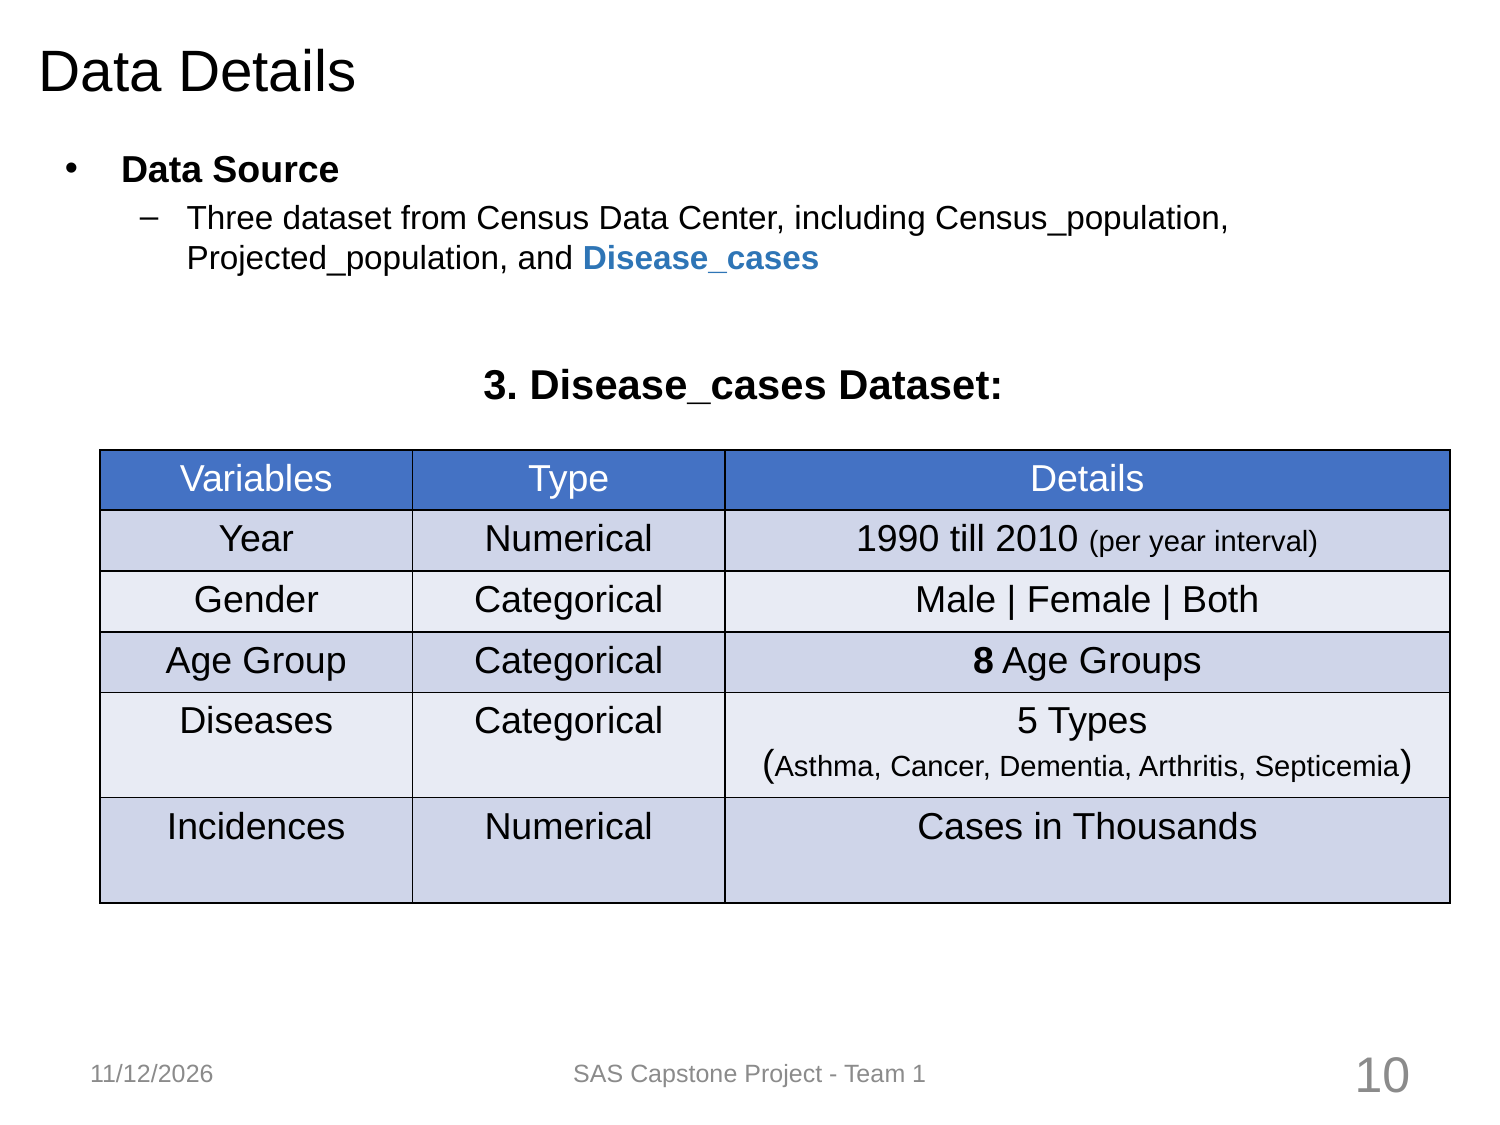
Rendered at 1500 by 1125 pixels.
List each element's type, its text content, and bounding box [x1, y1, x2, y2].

table_header Variables [101, 451, 412, 509]
text_box 3. Disease_cases Dataset: [74, 350, 1413, 415]
table_cell Diseases [101, 693, 412, 797]
table_cell Numerical [413, 511, 724, 570]
slide_number 9 [1074, 1042, 1425, 1103]
table_cell Incidences [101, 798, 412, 902]
table_header Details [726, 451, 1449, 509]
table_cell Numerical [413, 798, 724, 902]
text_box Data Source Three dataset from Census Data Center, including Census_population, Projected_population, and Disease_cases [49, 137, 1388, 325]
table_cell Male | Female | Both [726, 572, 1449, 631]
table_cell Categorical [413, 633, 724, 692]
table_cell Year [101, 511, 412, 570]
table_cell Cases in Thousands [726, 798, 1449, 902]
table_cell 1990 till 2010 (per year interval) [726, 511, 1449, 570]
table_cell Categorical [413, 572, 724, 631]
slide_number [75, 1042, 425, 1103]
table_cell Gender [101, 572, 412, 631]
title Data Details [23, 21, 1475, 115]
footer SAS Capstone Project - Team 1 [512, 1042, 988, 1103]
table_cell 5 Types (Asthma, Cancer, Dementia, Arthritis, Septicemia) [726, 693, 1449, 797]
table_header Type [413, 451, 724, 509]
table_cell Age Group [101, 633, 412, 692]
table_cell 8 Age Groups [726, 633, 1449, 692]
table_cell Categorical [413, 693, 724, 797]
